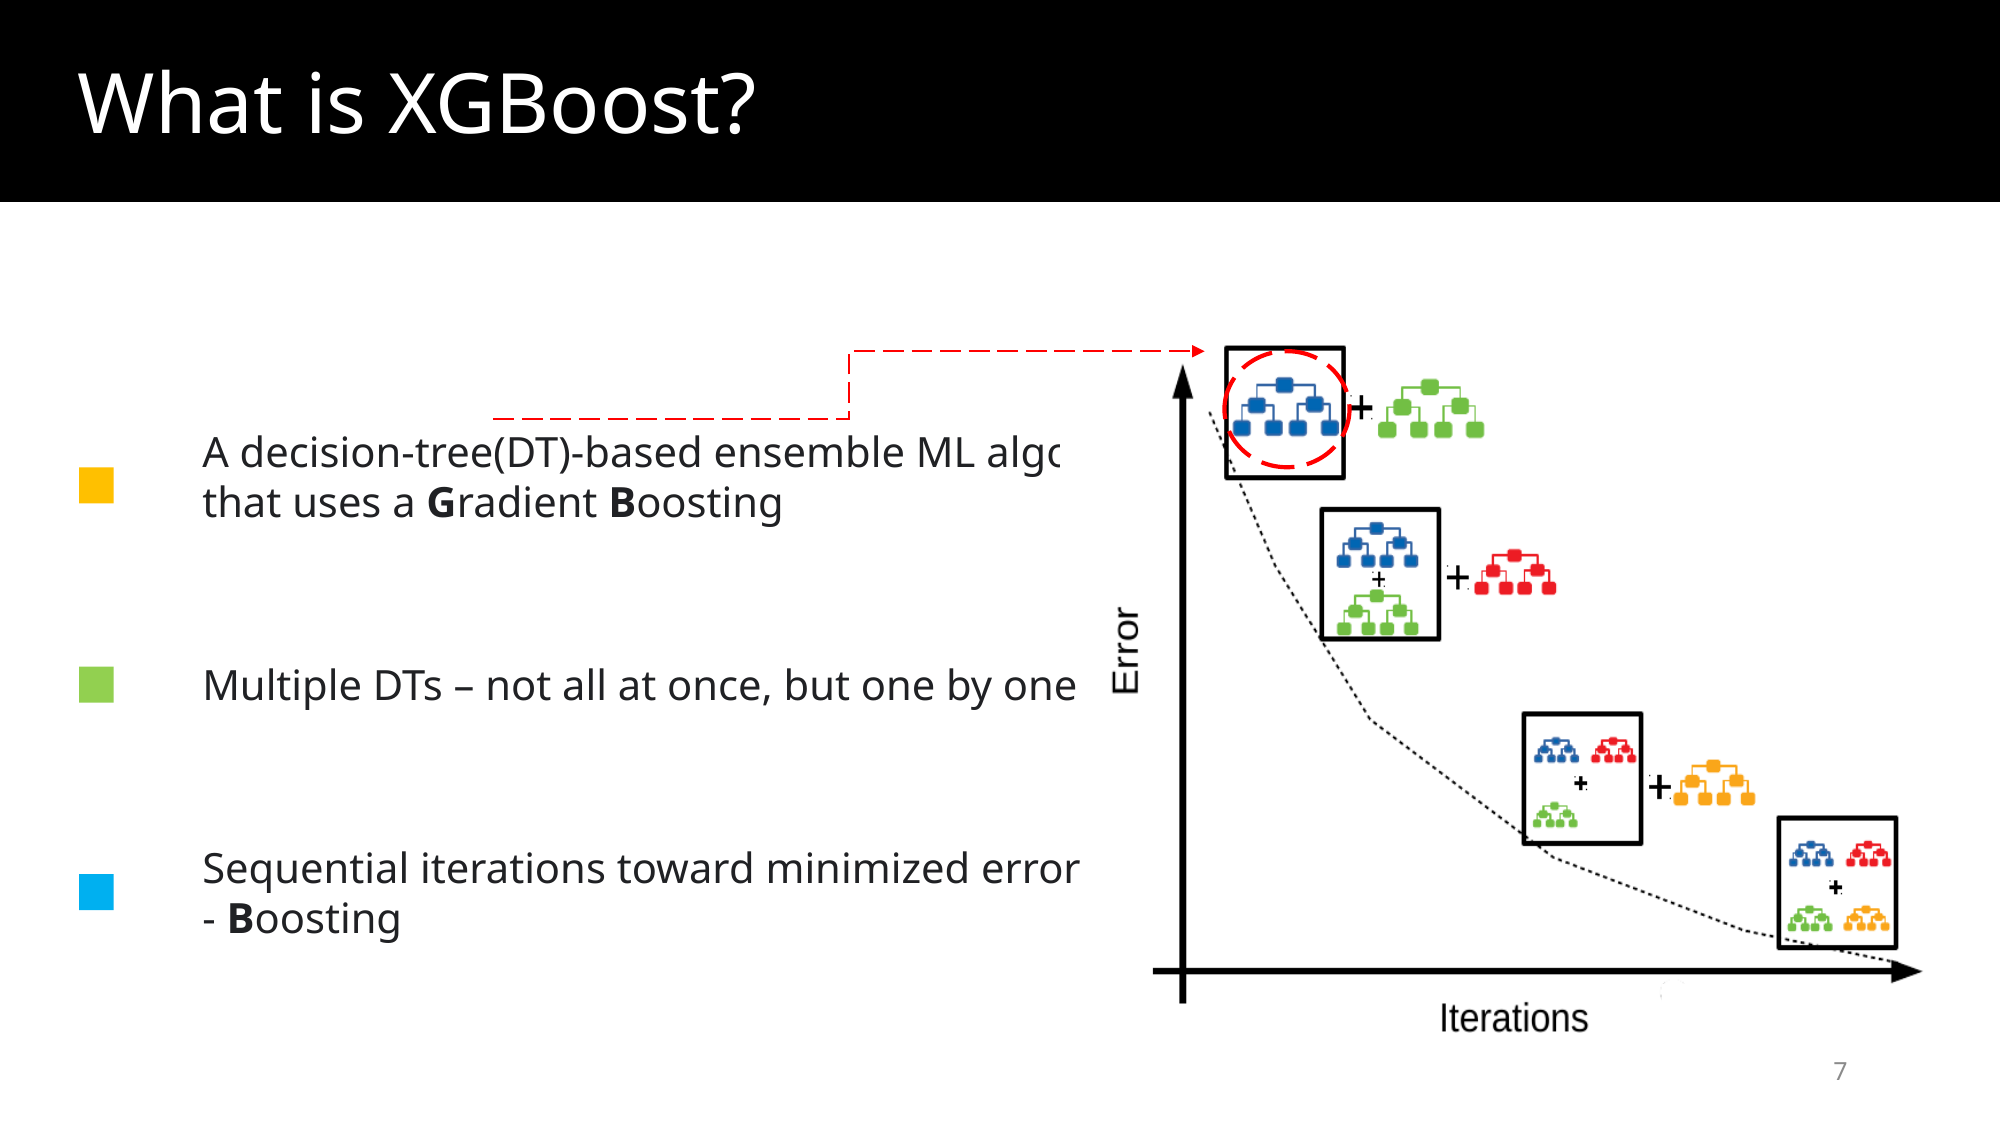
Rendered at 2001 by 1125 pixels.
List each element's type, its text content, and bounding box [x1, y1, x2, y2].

text_box [78, 666, 115, 704]
text_box [78, 466, 115, 504]
text_box Multiple DTs – not all at once, but one by one [187, 651, 1060, 717]
text_box A decision-tree(DT)-based ensemble ML algorithm that uses a Gradient Boosting [187, 418, 1060, 534]
text_box [0, 0, 2000, 202]
text_box [78, 873, 115, 911]
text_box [493, 351, 1205, 419]
text_box Sequential iterations toward minimized error - Boosting [187, 834, 1060, 949]
picture [1060, 314, 1965, 1043]
slide_number 7 [1412, 1043, 1863, 1103]
text_box What is XGBoost? [63, 42, 1061, 158]
